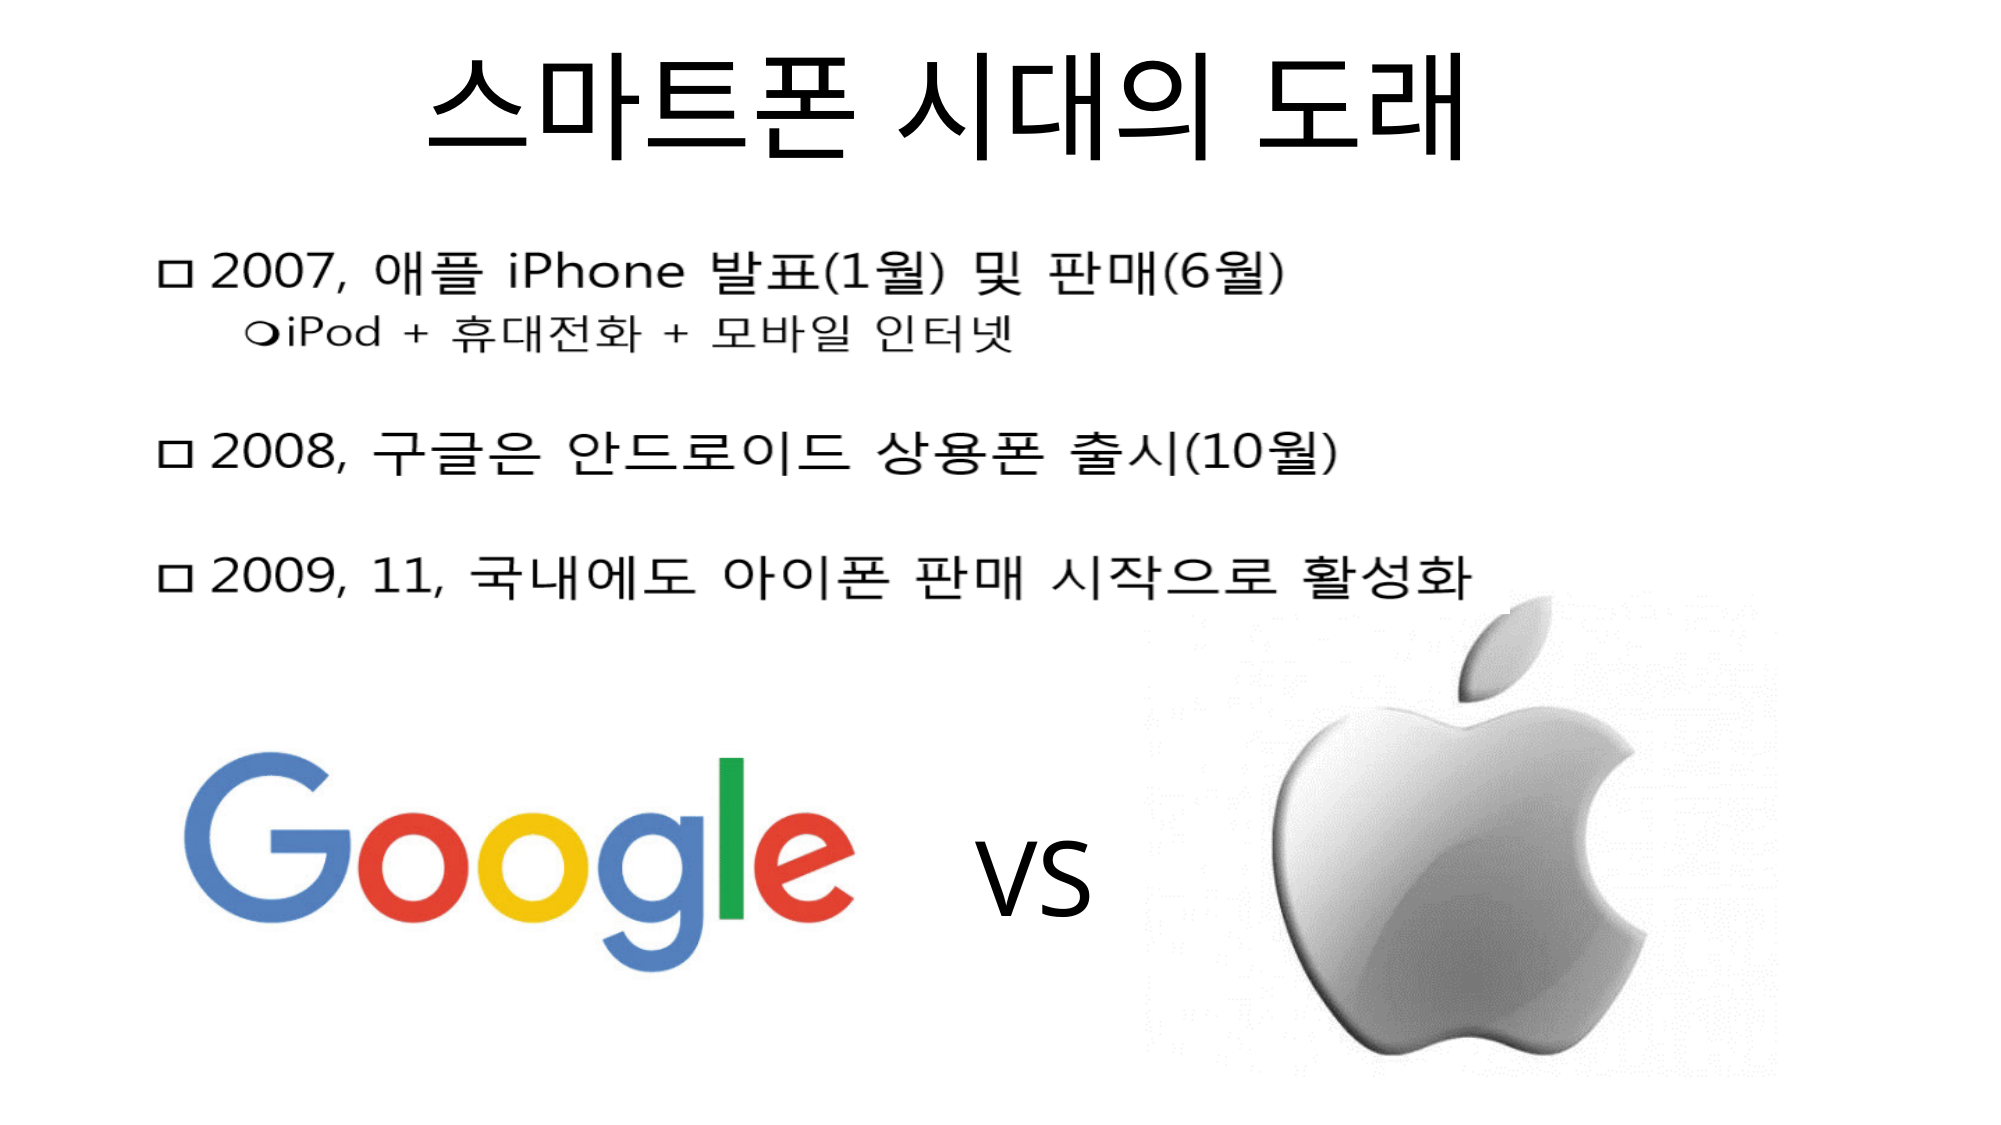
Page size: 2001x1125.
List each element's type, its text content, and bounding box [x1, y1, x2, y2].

text_box VS [1000, 804, 1139, 945]
text_box 스마트폰 시대의 도래 [388, 27, 1510, 185]
picture [72, 228, 1781, 1077]
